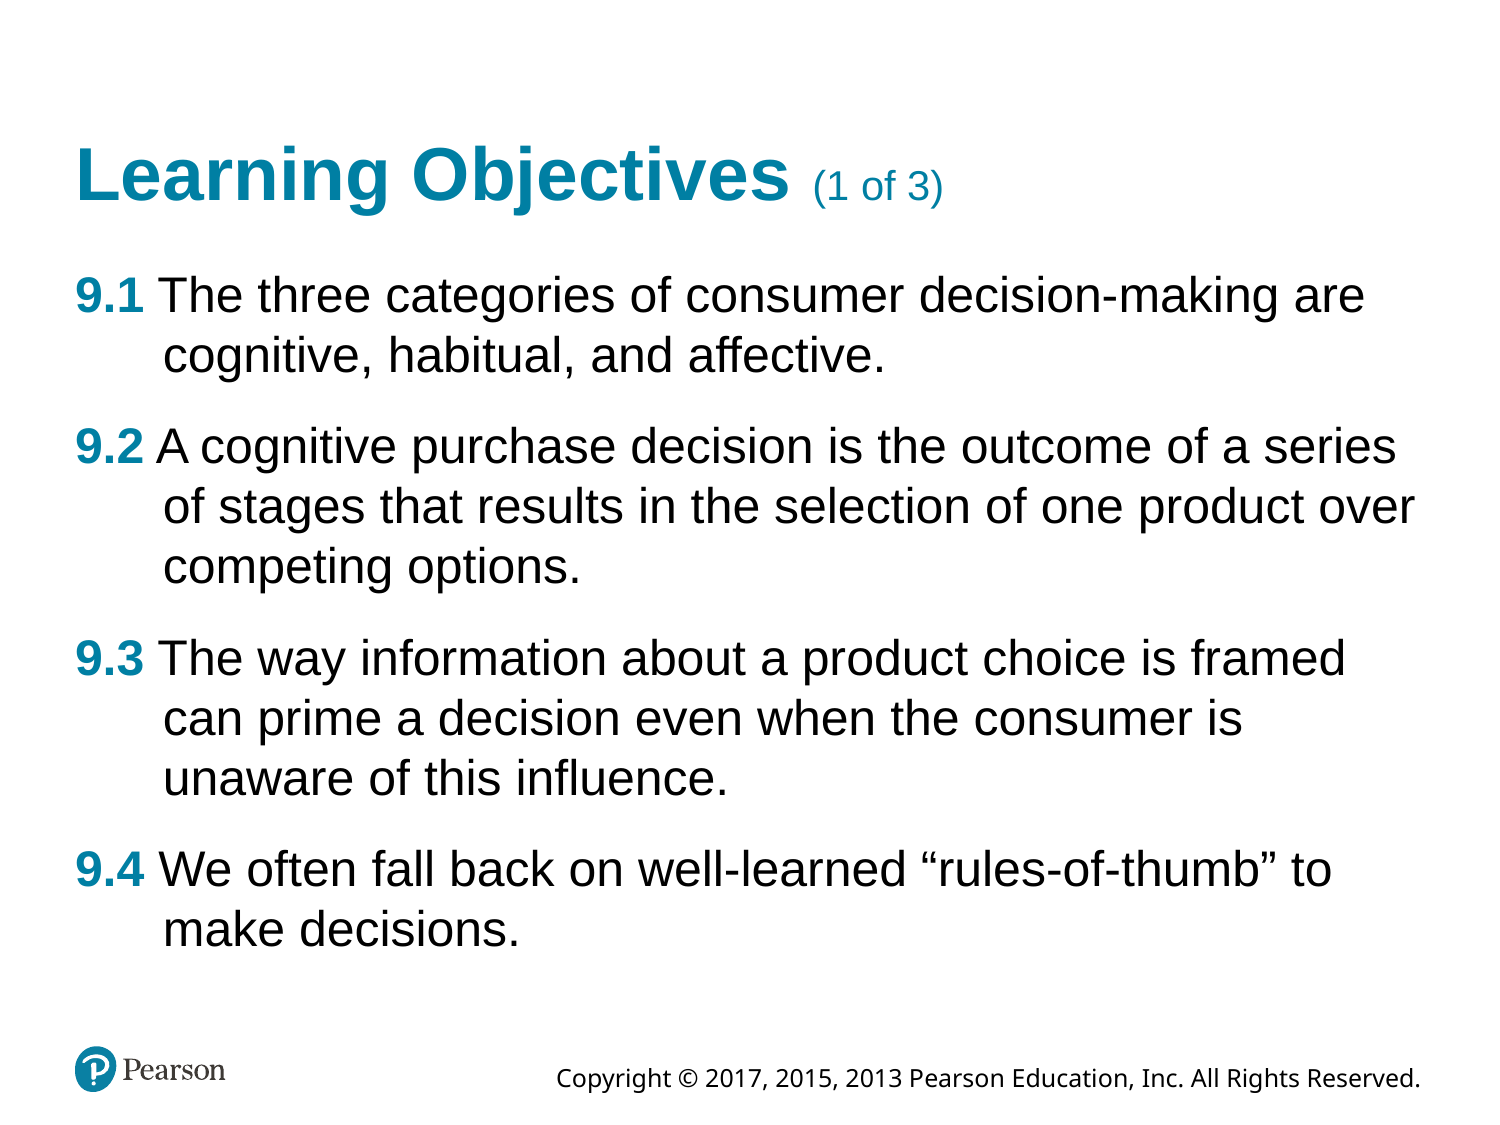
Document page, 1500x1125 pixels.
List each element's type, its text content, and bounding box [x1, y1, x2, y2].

title Learning Objectives (1 of 3) [75, 35, 1425, 216]
list 9.1 The three categories of consumer decision-making are cognitive, habitual, and affective. 9.2 A cognitive purchase decision is the outcome of a series of stages that results in the selection of one product over competing options. 9.3 The way information about a product choice is framed can prime a decision even when the consumer is unaware of this influence. 9.4 We often fall back on well-learned “rules-of-thumb” to make decisions. [75, 262, 1425, 1038]
